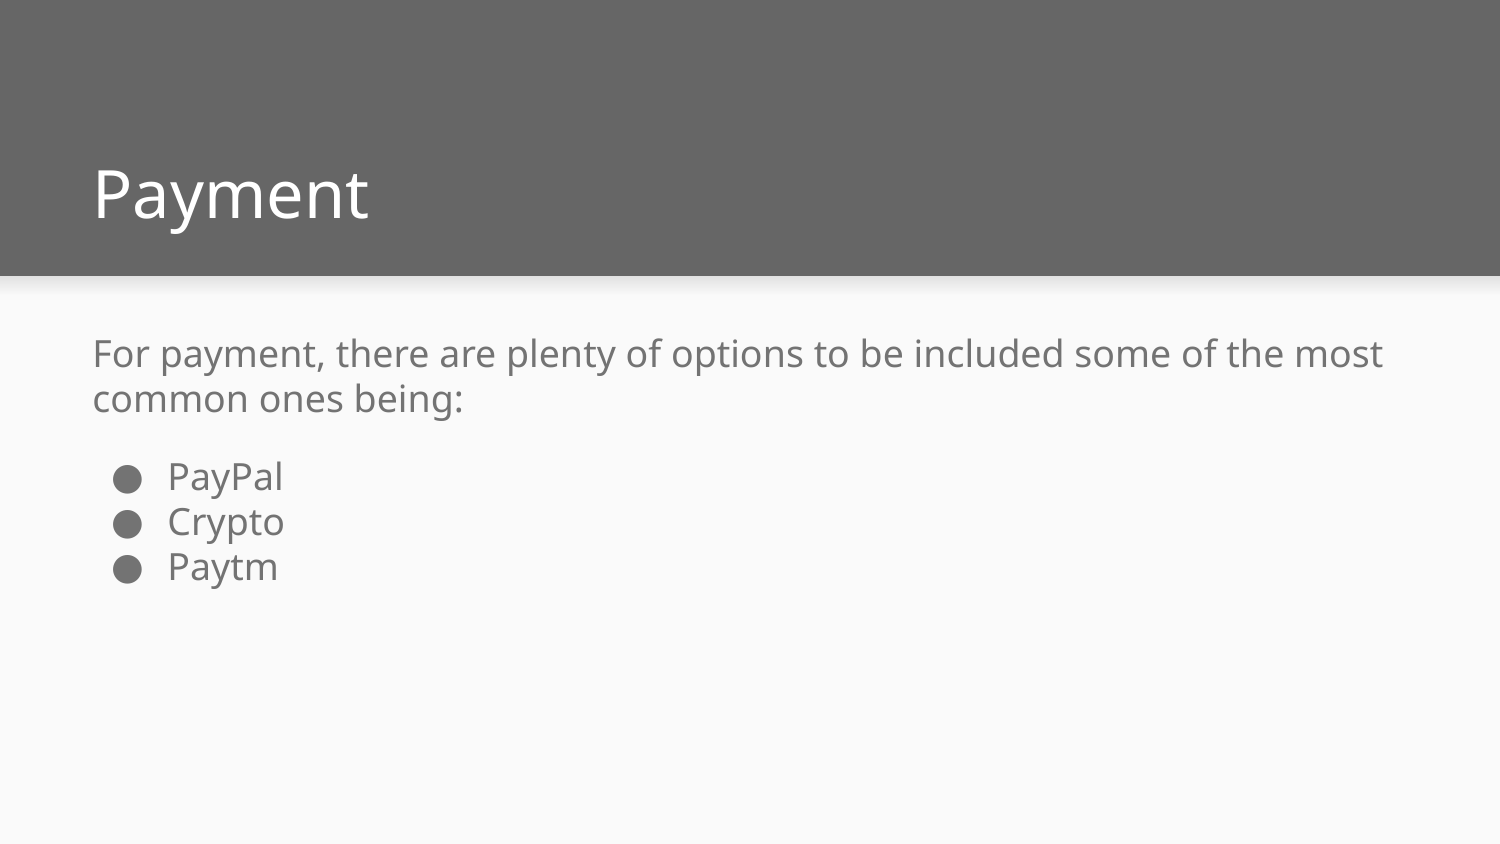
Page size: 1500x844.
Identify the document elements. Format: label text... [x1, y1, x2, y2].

list For payment, there are plenty of options to be included some of the most common ones being: PayPal Crypto Paytm [77, 314, 1427, 760]
title Payment [77, 121, 1427, 248]
